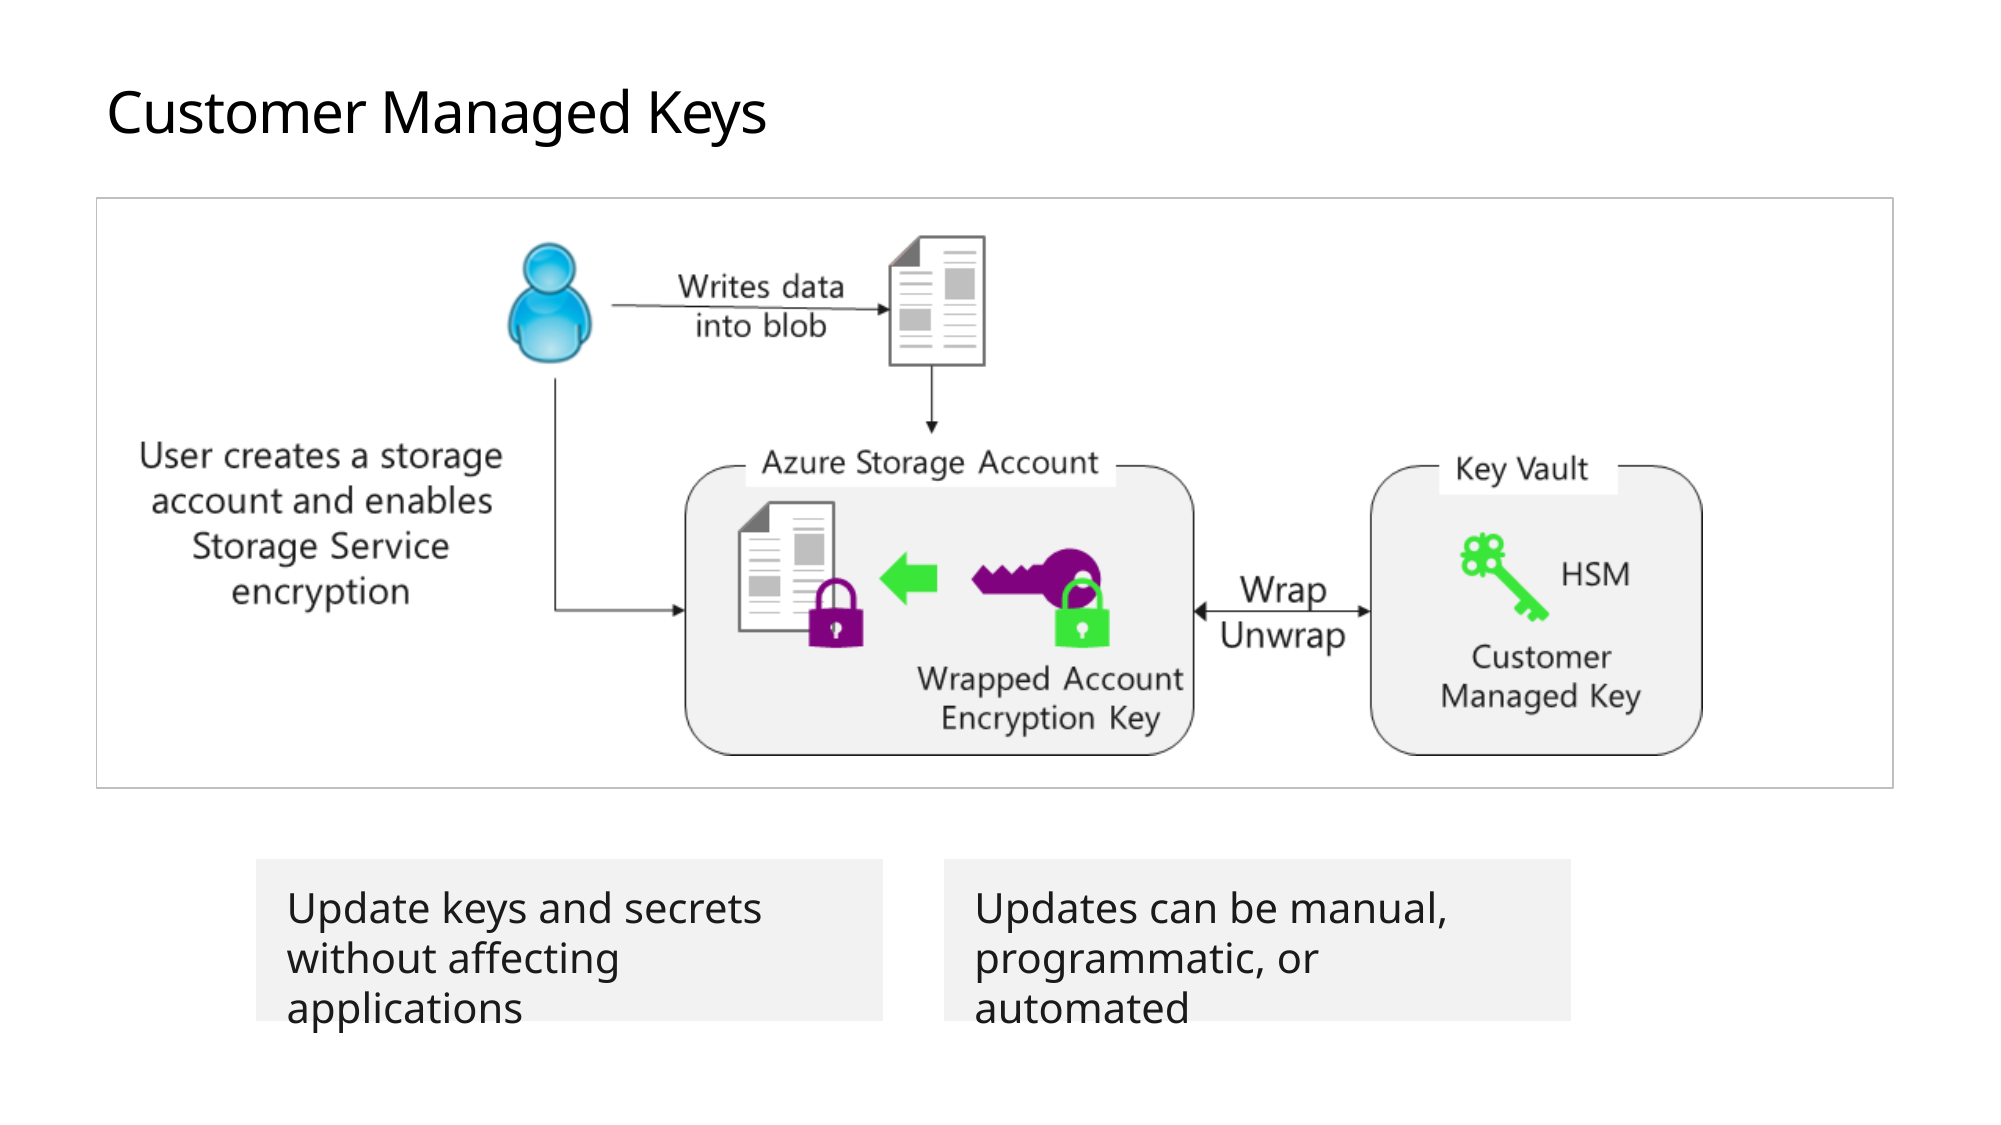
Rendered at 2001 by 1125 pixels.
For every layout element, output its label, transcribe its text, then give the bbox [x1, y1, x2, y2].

picture [106, 231, 1703, 756]
text_box Update keys and secrets without affecting applications [256, 859, 883, 1021]
text_box [96, 197, 1894, 789]
text_box Updates can be manual, programmatic, or automated [944, 859, 1570, 1021]
title Customer Managed Keys [106, 75, 1915, 146]
